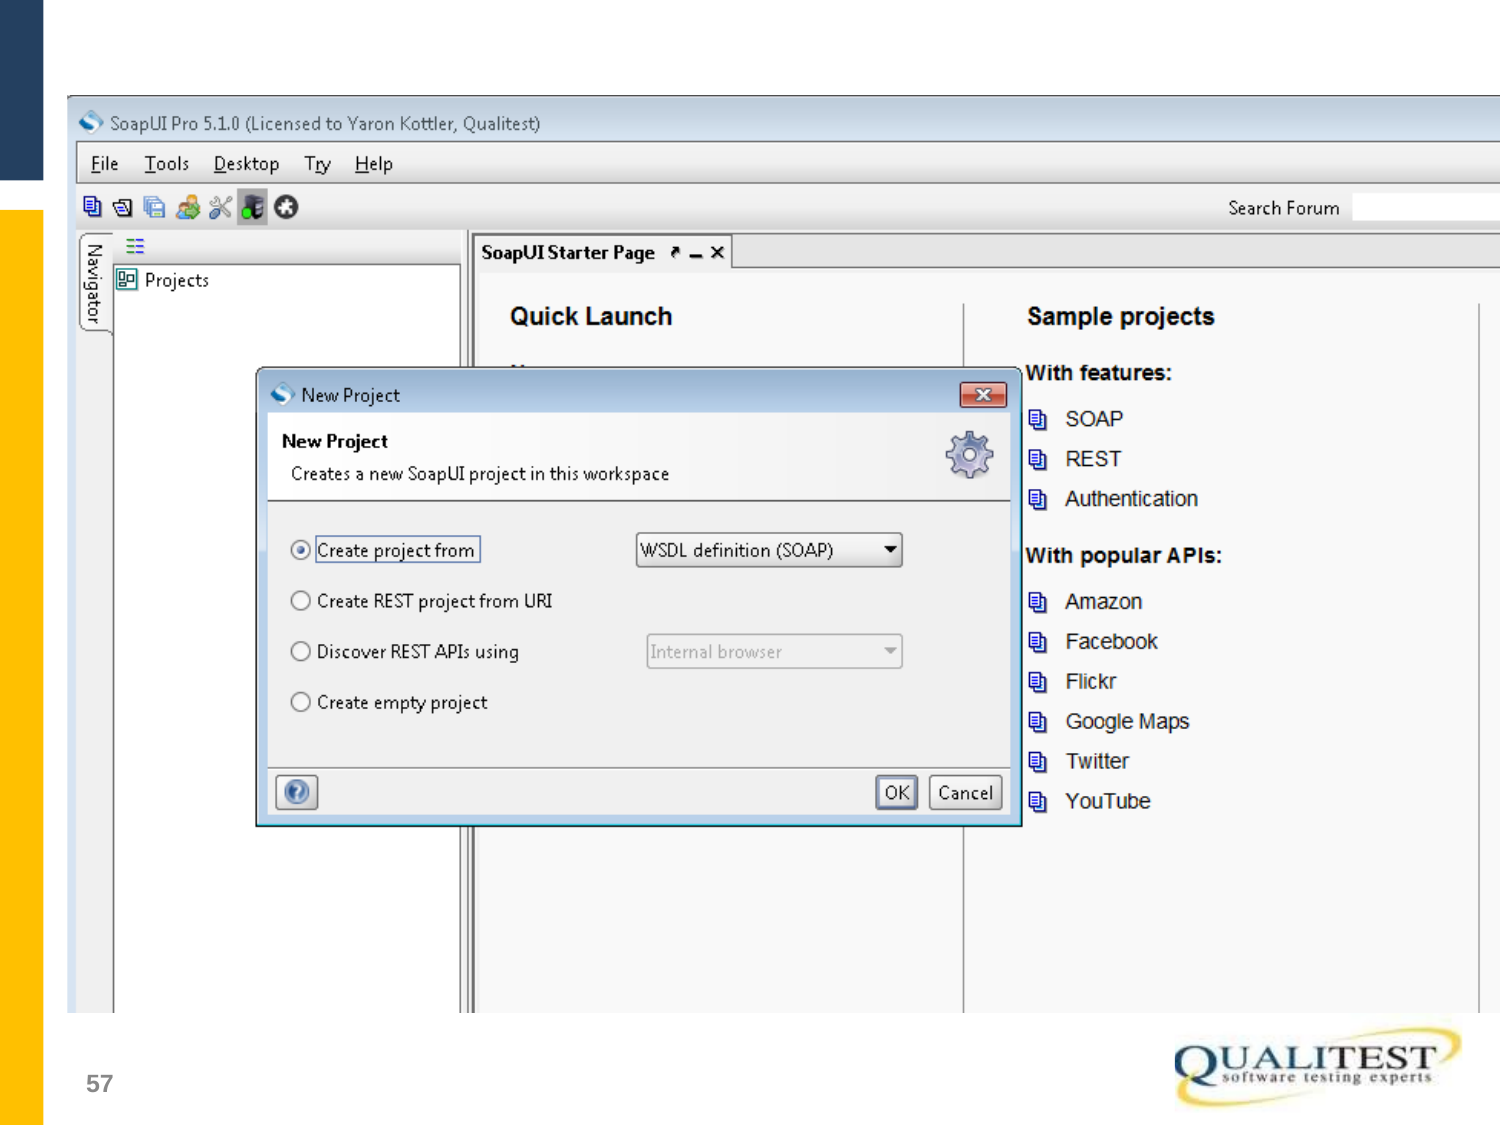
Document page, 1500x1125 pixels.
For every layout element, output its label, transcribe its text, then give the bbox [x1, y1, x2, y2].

slide_number 51 [79, 1068, 121, 1125]
text_box [67, 95, 1500, 1013]
picture [1174, 1013, 1463, 1113]
